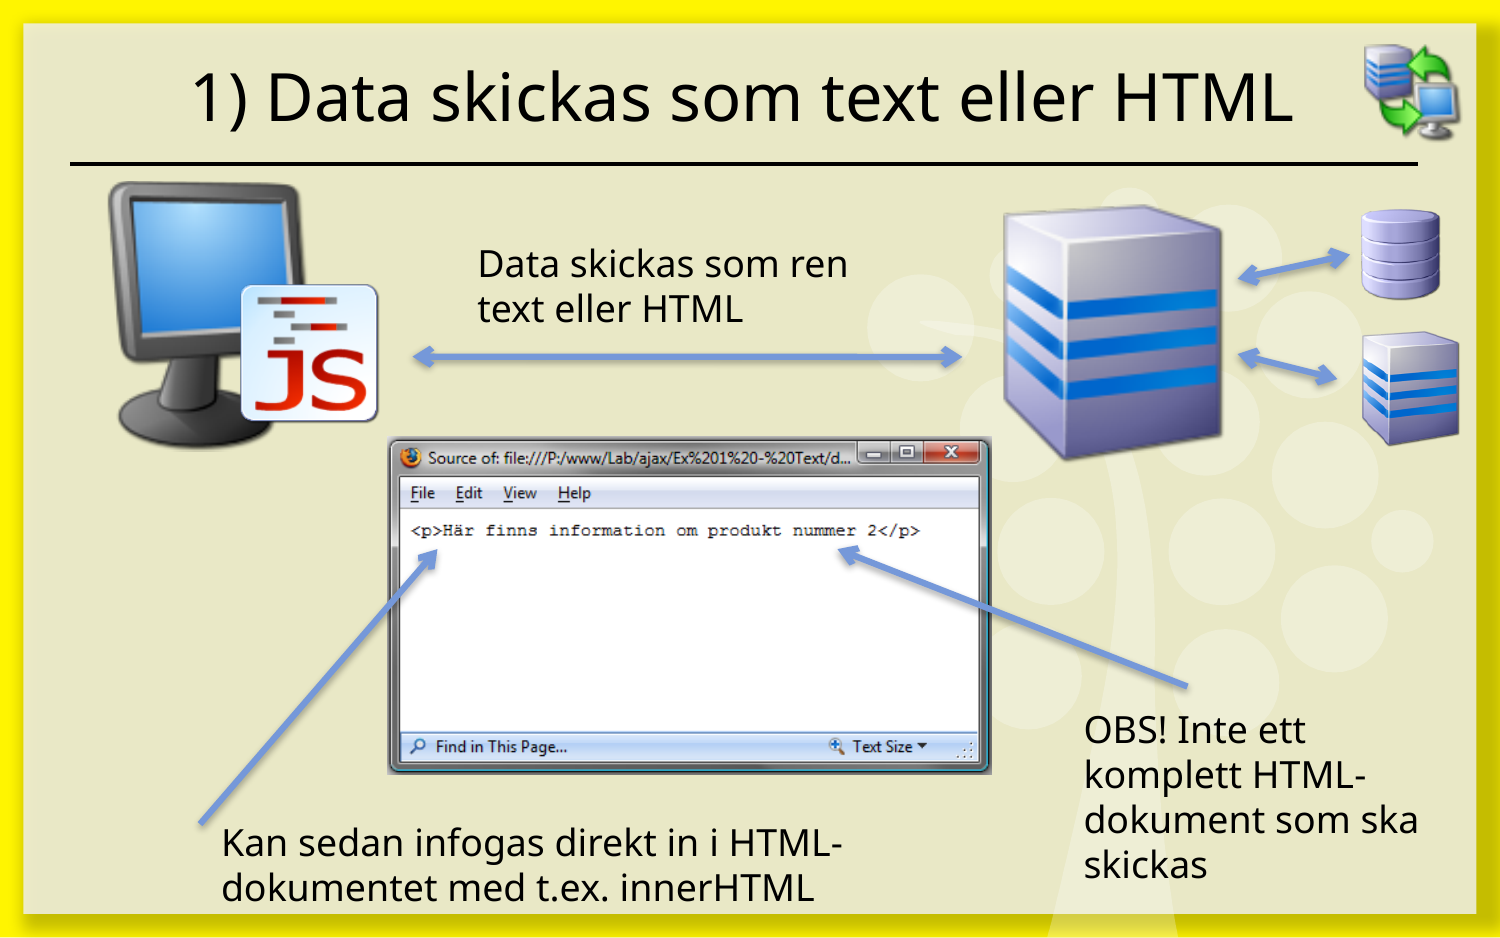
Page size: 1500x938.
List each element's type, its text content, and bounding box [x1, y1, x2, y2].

picture [1362, 43, 1465, 146]
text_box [1237, 254, 1351, 279]
text_box OBS! Inte ett komplett HTML-dokument som ska skickas [1012, 699, 1475, 894]
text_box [1237, 353, 1338, 380]
picture [1349, 203, 1452, 306]
text_box Data skickas som ren text eller HTML [462, 232, 913, 338]
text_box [180, 567, 457, 806]
text_box Kan sedan infogas direkt in i HTML-dokumentet med t.ex. innerHTML [149, 811, 963, 917]
picture [387, 198, 1251, 775]
picture [74, 181, 383, 452]
title 1) Data skickas som text eller HTML [105, 46, 1381, 174]
picture [1349, 328, 1471, 450]
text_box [837, 548, 1188, 687]
